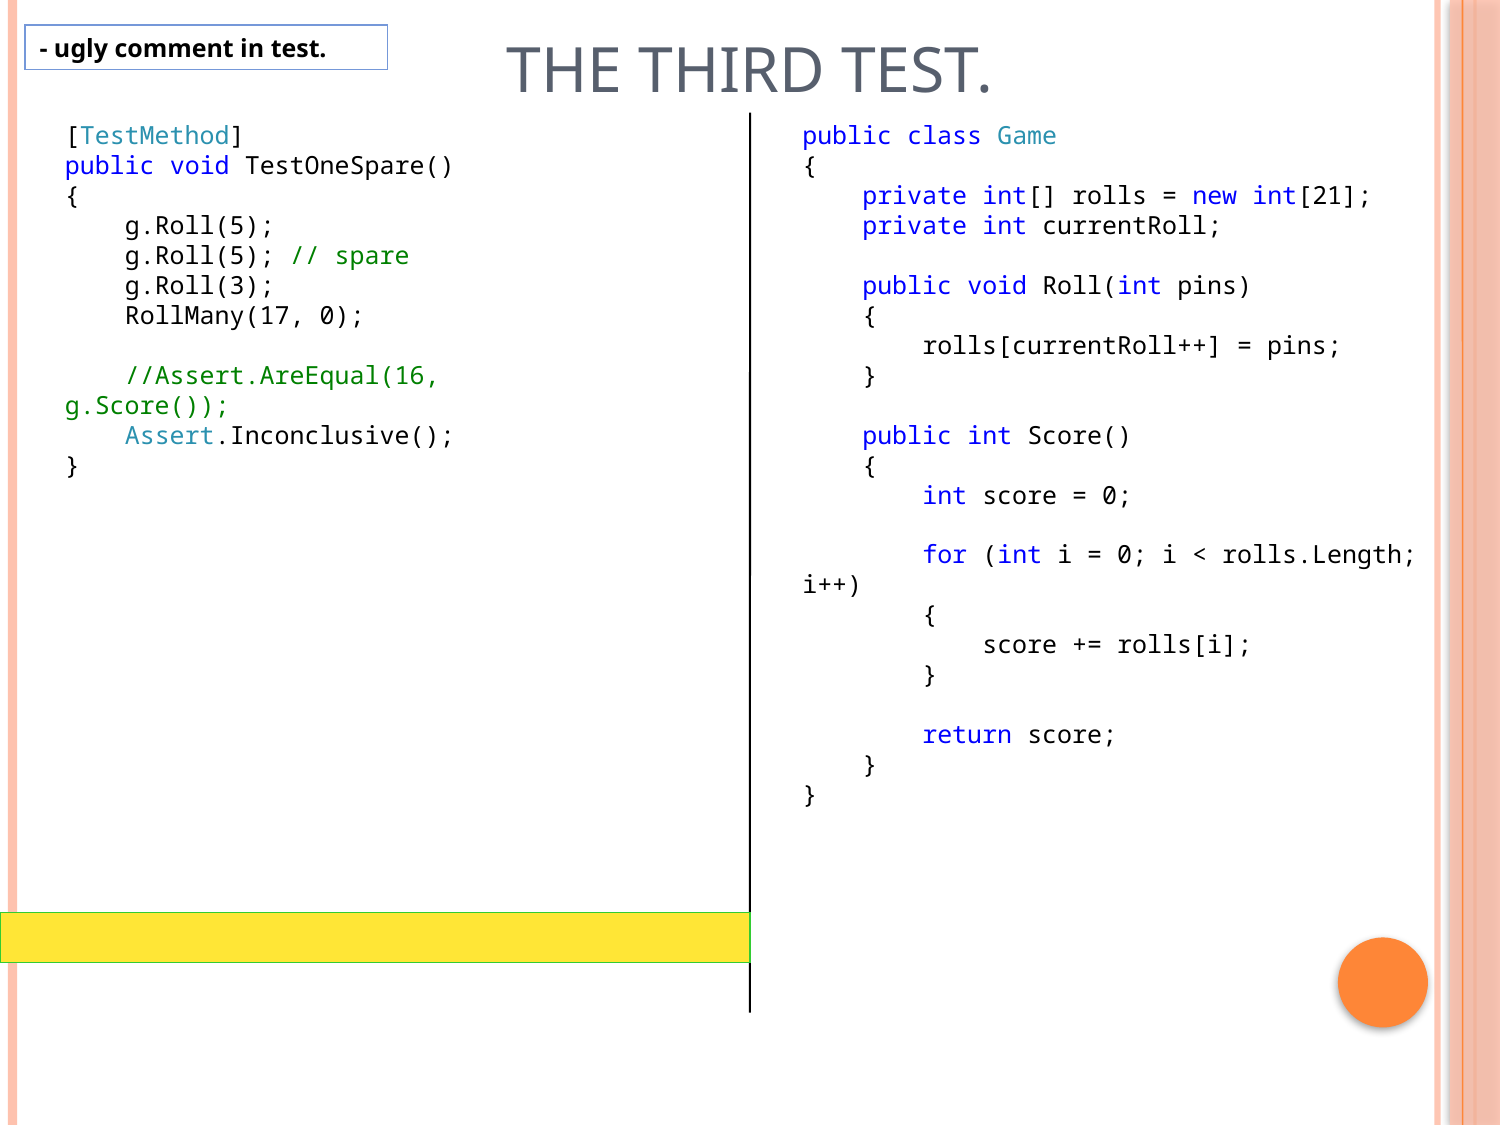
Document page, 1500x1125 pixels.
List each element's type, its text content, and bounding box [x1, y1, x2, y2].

text_box [TestMethod] public void TestOneSpare() { g.Roll(5); g.Roll(5); // spare g.Roll(3); RollMany(17, 0); //Assert.AreEqual(16, g.Score()); Assert.Inconclusive(); } [50, 112, 625, 509]
text_box - ugly comment in test. [24, 24, 388, 70]
title The Third test. [75, 0, 1425, 113]
text_box public class Game { private int[] rolls = new int[21]; private int currentRoll; public void Roll(int pins) { rolls[currentRoll++] = pins; } public int Score() { int score = 0; for (int i = 0; i < rolls.Length; i++) { score += rolls[i]; } return score; } } [787, 112, 1463, 816]
text_box [0, 912, 750, 963]
